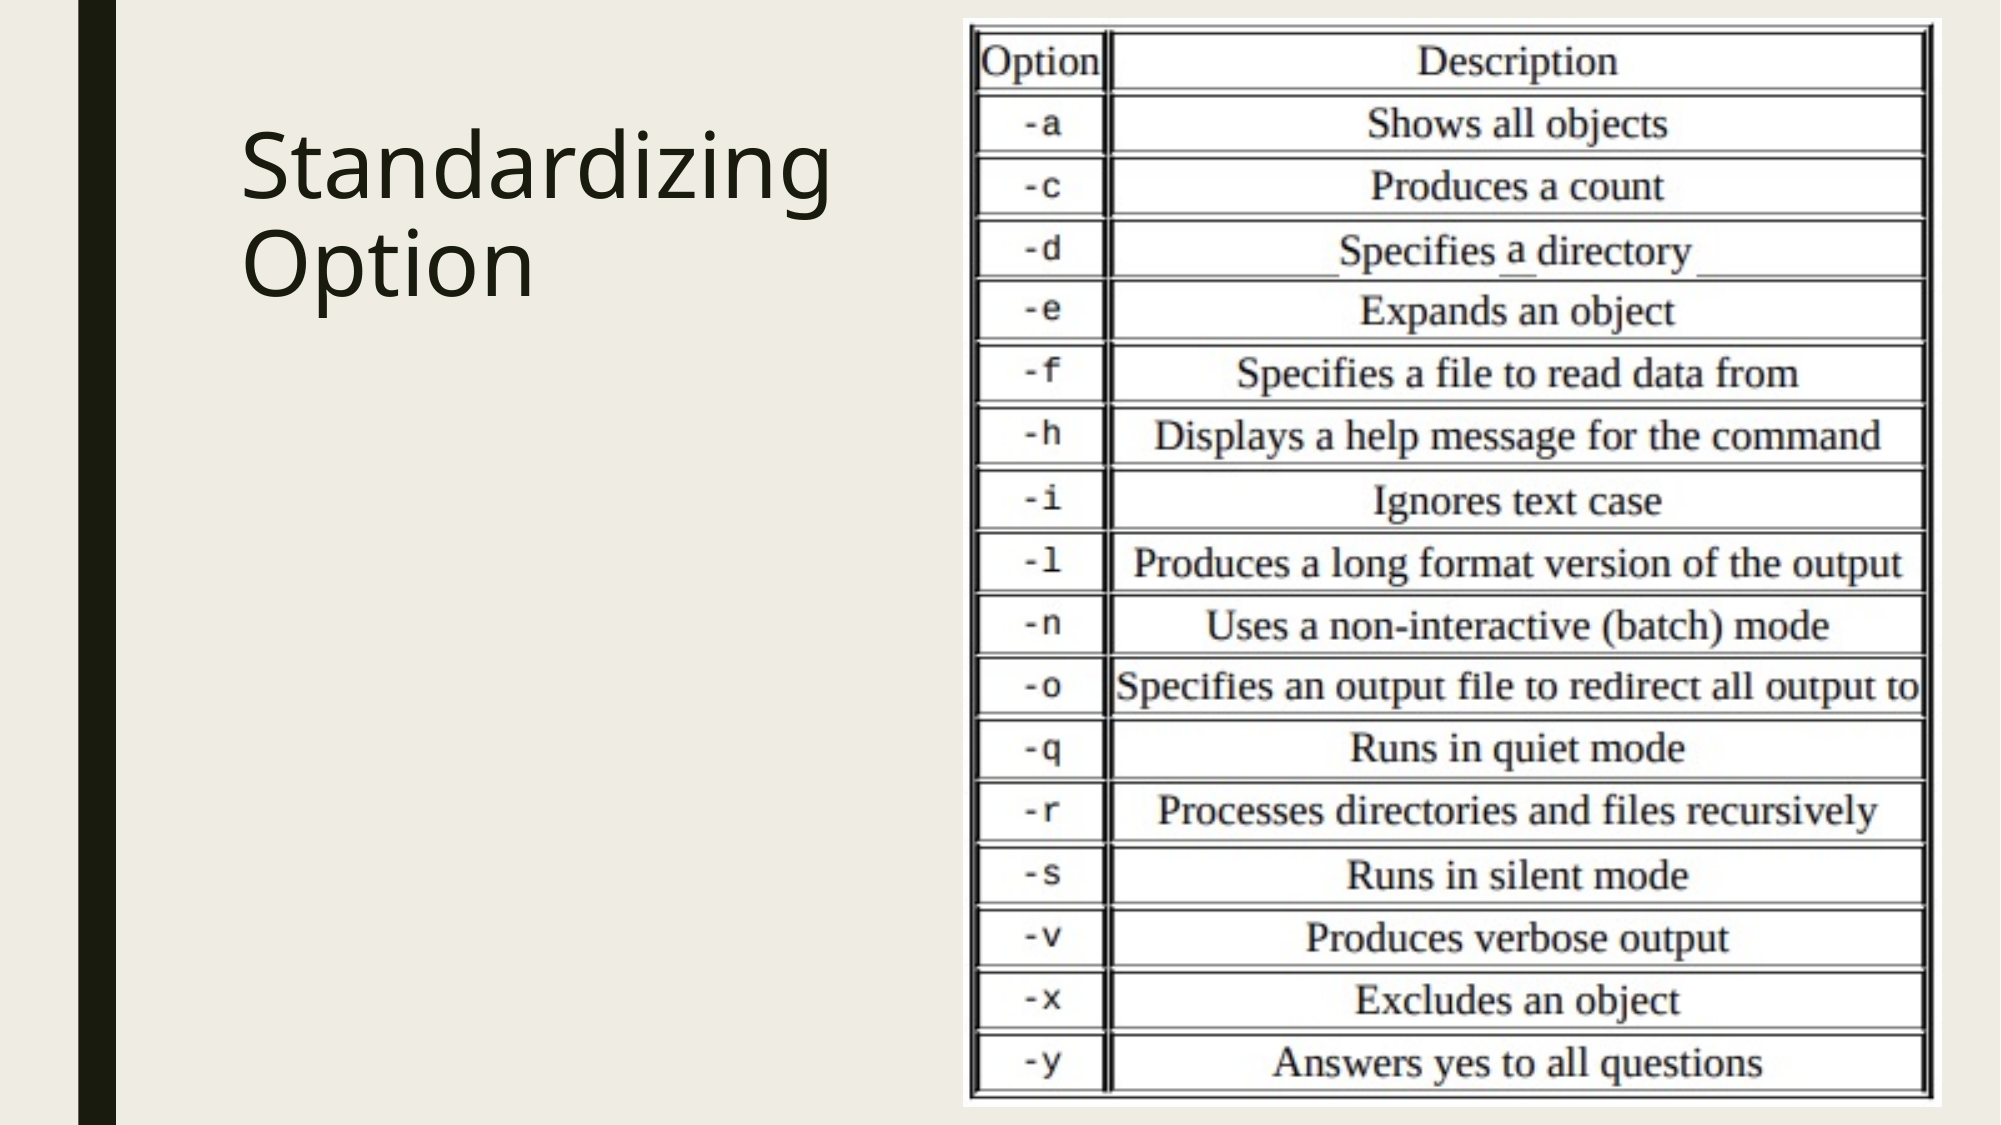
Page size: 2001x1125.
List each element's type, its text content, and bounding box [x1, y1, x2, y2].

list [963, 18, 1942, 1107]
title Standardizing Option [225, 112, 963, 357]
